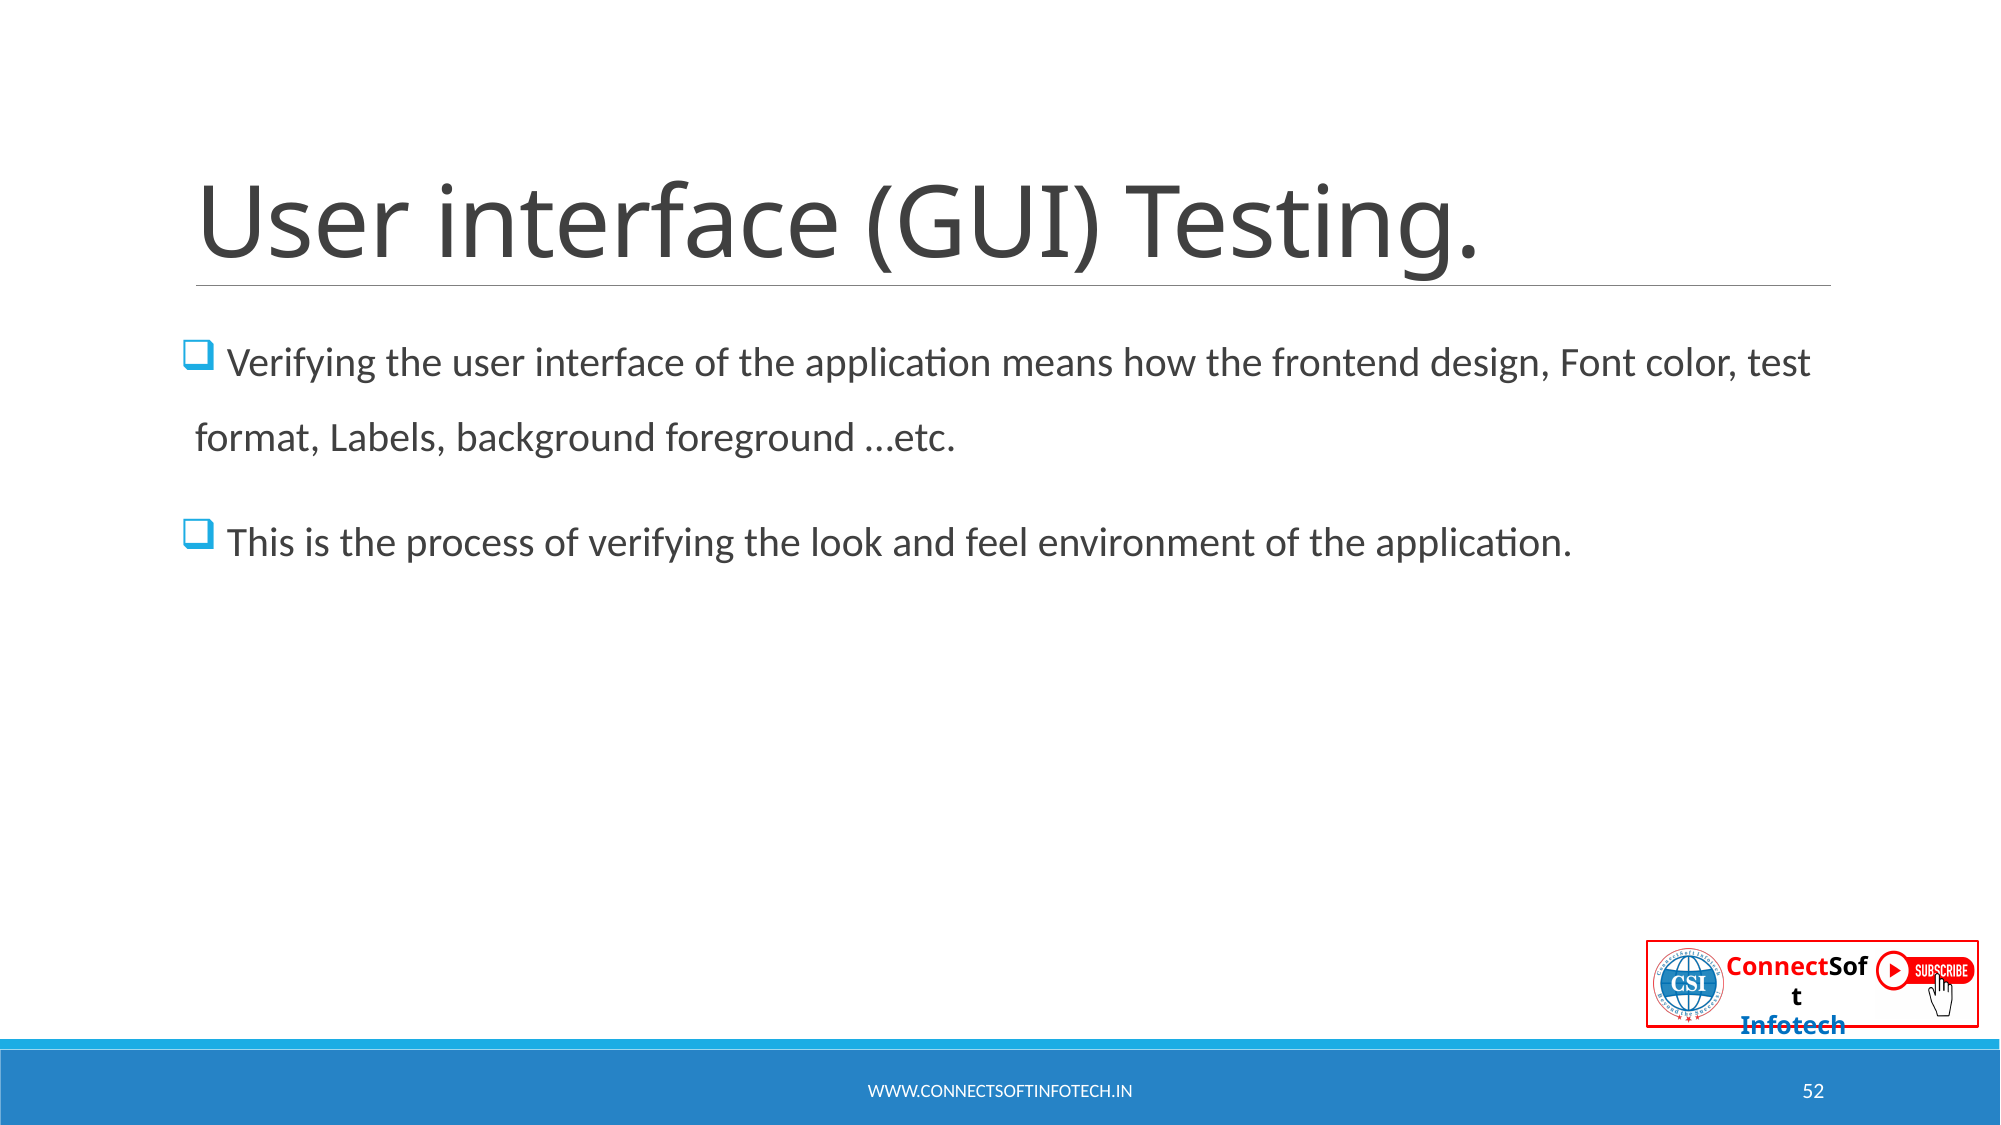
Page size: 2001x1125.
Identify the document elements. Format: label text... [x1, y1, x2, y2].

list Verifying the user interface of the application means how the frontend design, Font color, test format, Labels, background foreground …etc. This is the process of verifying the look and feel environment of the application. [180, 302, 1830, 963]
picture [1653, 947, 1724, 1023]
slide_number 52 [1624, 1059, 1840, 1120]
picture [1875, 947, 1976, 1019]
title User interface (GUI) Testing. [180, 47, 1830, 285]
text_box ConnectSoft Infotech [1709, 942, 1884, 1048]
text_box [1646, 940, 1979, 1028]
footer www.connectsoftinfotech.in [604, 1059, 1396, 1120]
